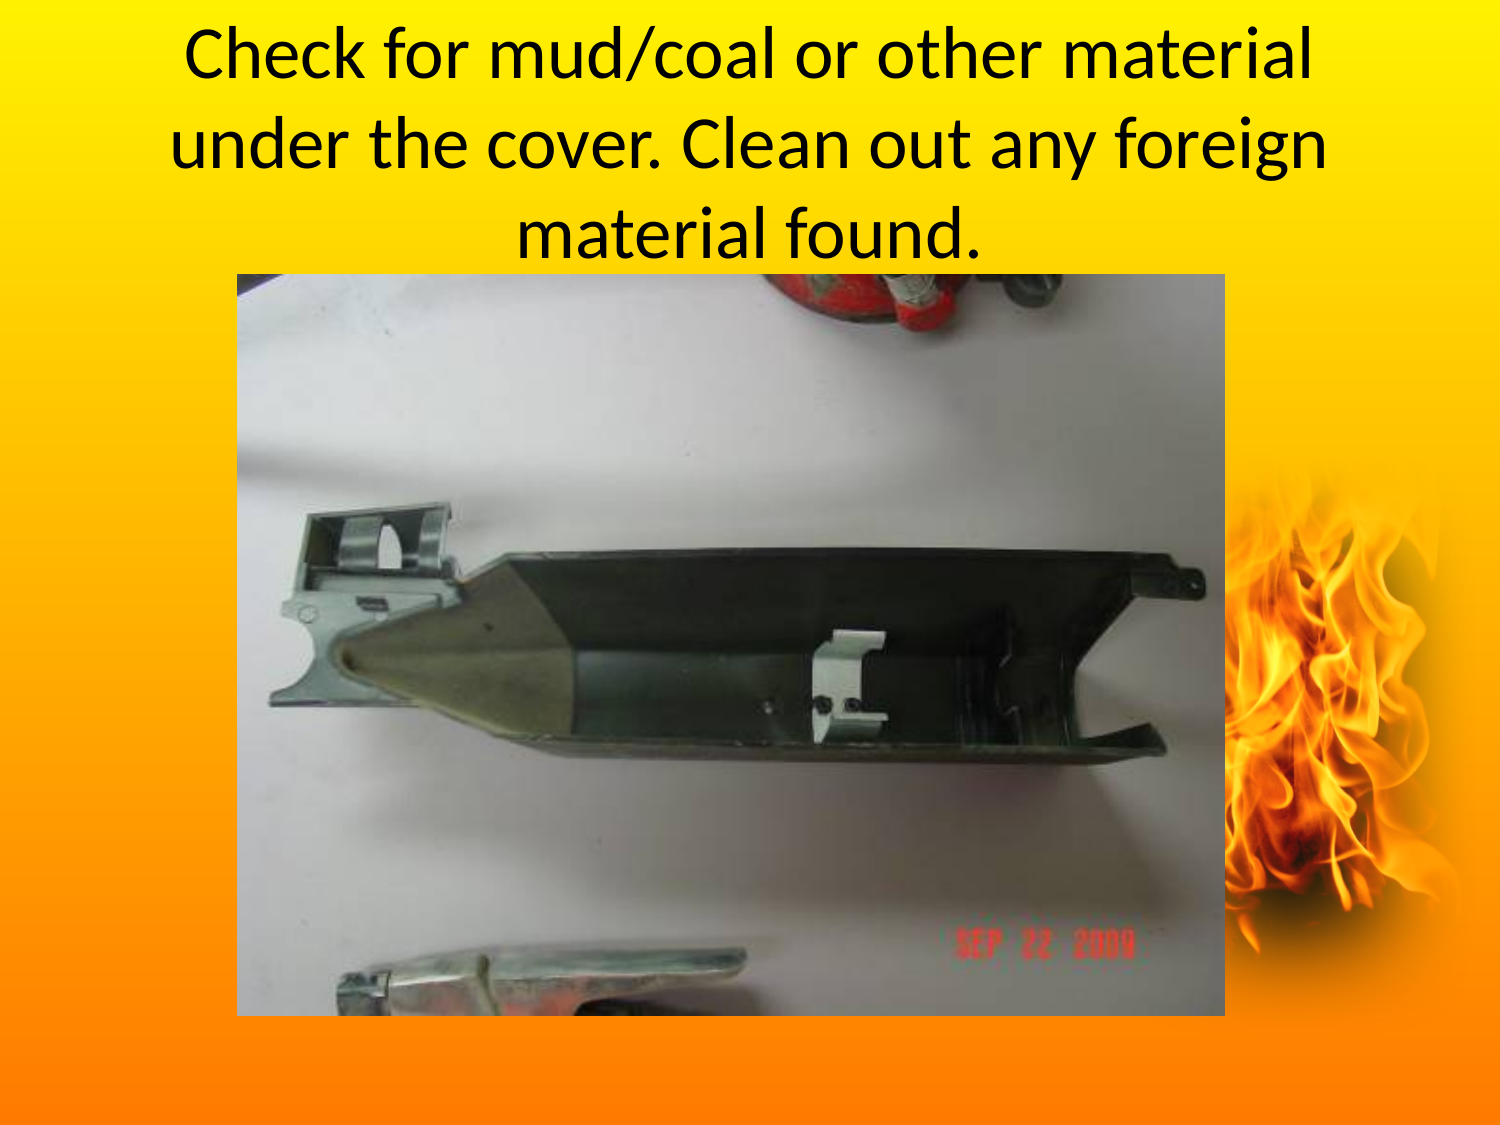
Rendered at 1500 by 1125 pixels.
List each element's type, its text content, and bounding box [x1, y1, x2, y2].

picture [1287, 645, 1296, 843]
picture [237, 274, 1226, 1016]
title Check for mud/coal or other material under the cover. Clean out any foreign material found. [74, 44, 1426, 233]
